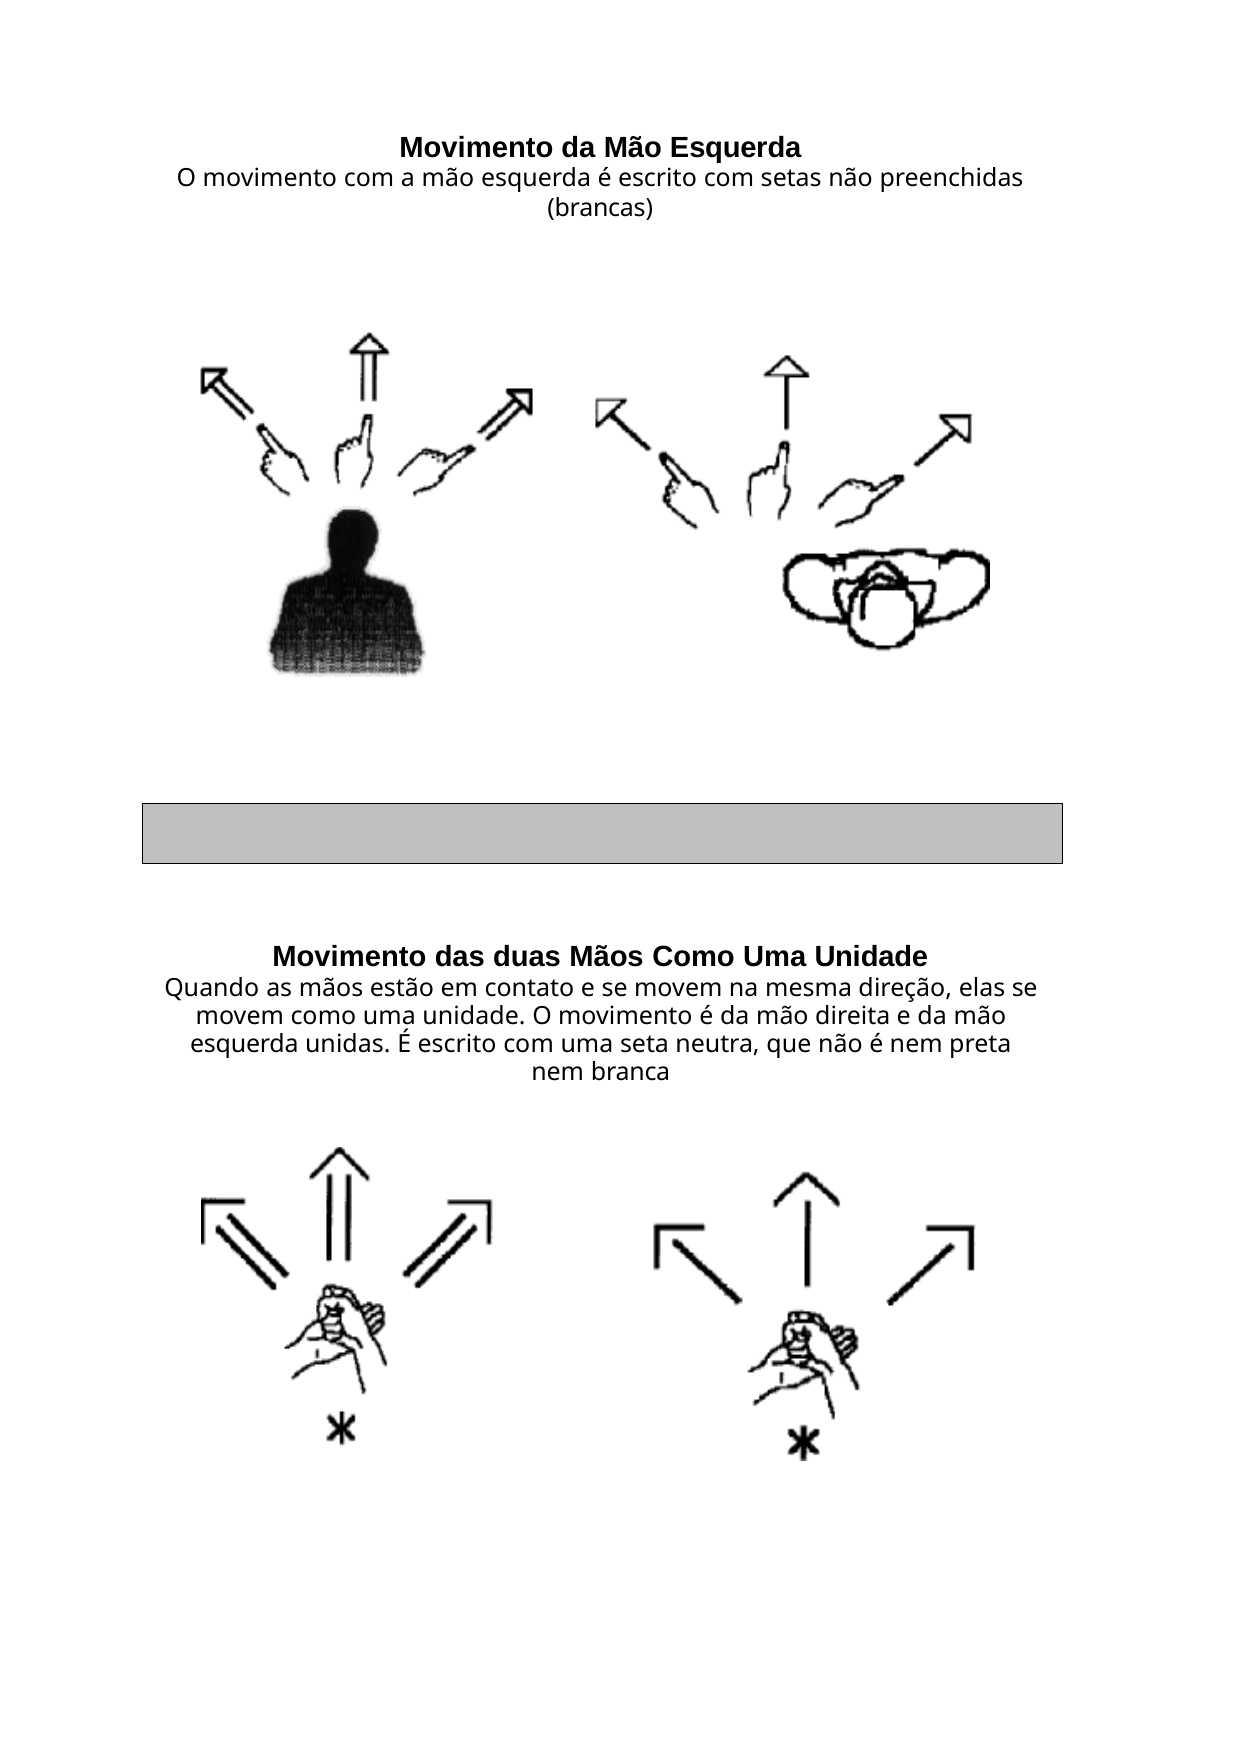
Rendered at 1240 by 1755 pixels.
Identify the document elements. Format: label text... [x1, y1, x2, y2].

picture [200, 332, 990, 678]
picture [201, 1147, 976, 1462]
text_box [141, 802, 1063, 864]
text_box Movimento da Mão Esquerda O movimento com a mão esquerda é escrito com setas não preenchidas (brancas) [137, 126, 1063, 221]
text_box Movimento das duas Mãos Como Uma Unidade Quando as mãos estão em contato e se movem na mesma direção, elas se movem como uma unidade. O movimento é da mão direita e da mão esquerda unidas. É escrito com uma seta neutra, que não é nem preta nem branca [159, 935, 1041, 1086]
